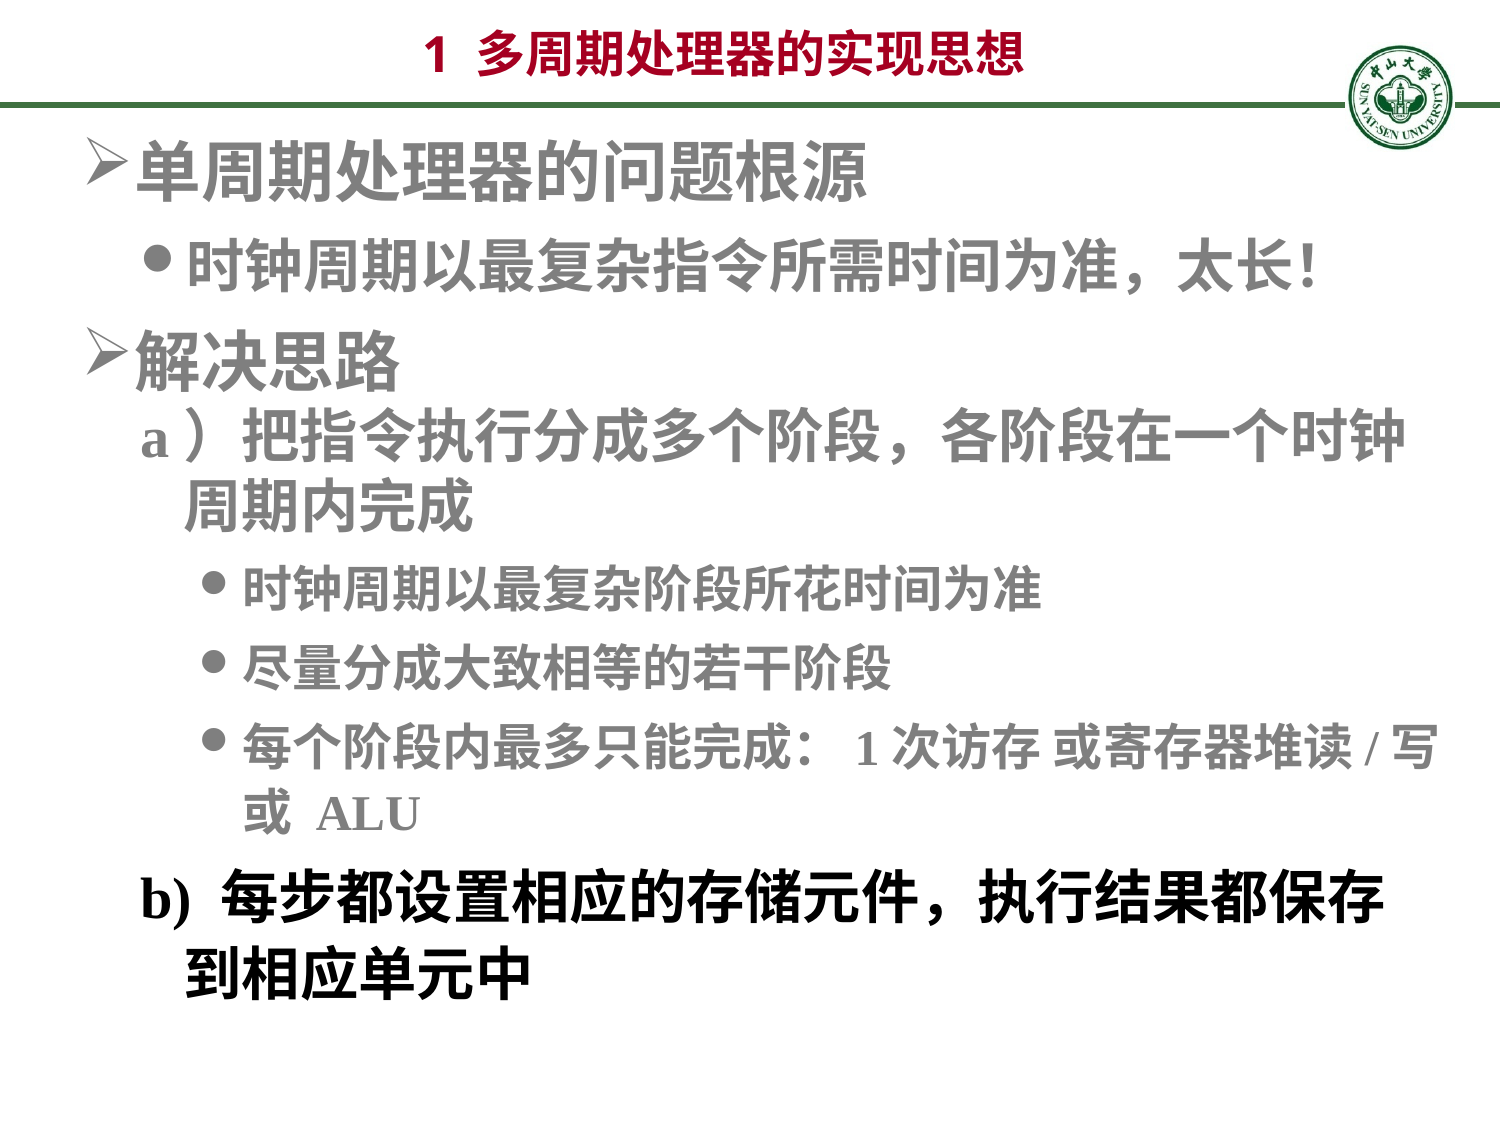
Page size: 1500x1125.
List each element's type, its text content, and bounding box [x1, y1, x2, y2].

title 1 多周期处理器的实现思想 [70, 31, 1377, 90]
picture [1345, 42, 1455, 152]
list 单周期处理器的问题根源 时钟周期以最复杂指令所需时间为准，太长！ 解决思路 a）把指令执行分成多个阶段，各阶段在一个时钟周期内完成 时钟周期以最复杂阶段所花时间为准 尽量分成大致相等的若干阶段 每个阶段内最多只能完成：1次访存 或寄存器堆读/写 或 ALU b) 每步都设置相应的存储元件，执行结果都保存到相应单元中 [70, 117, 1454, 1012]
